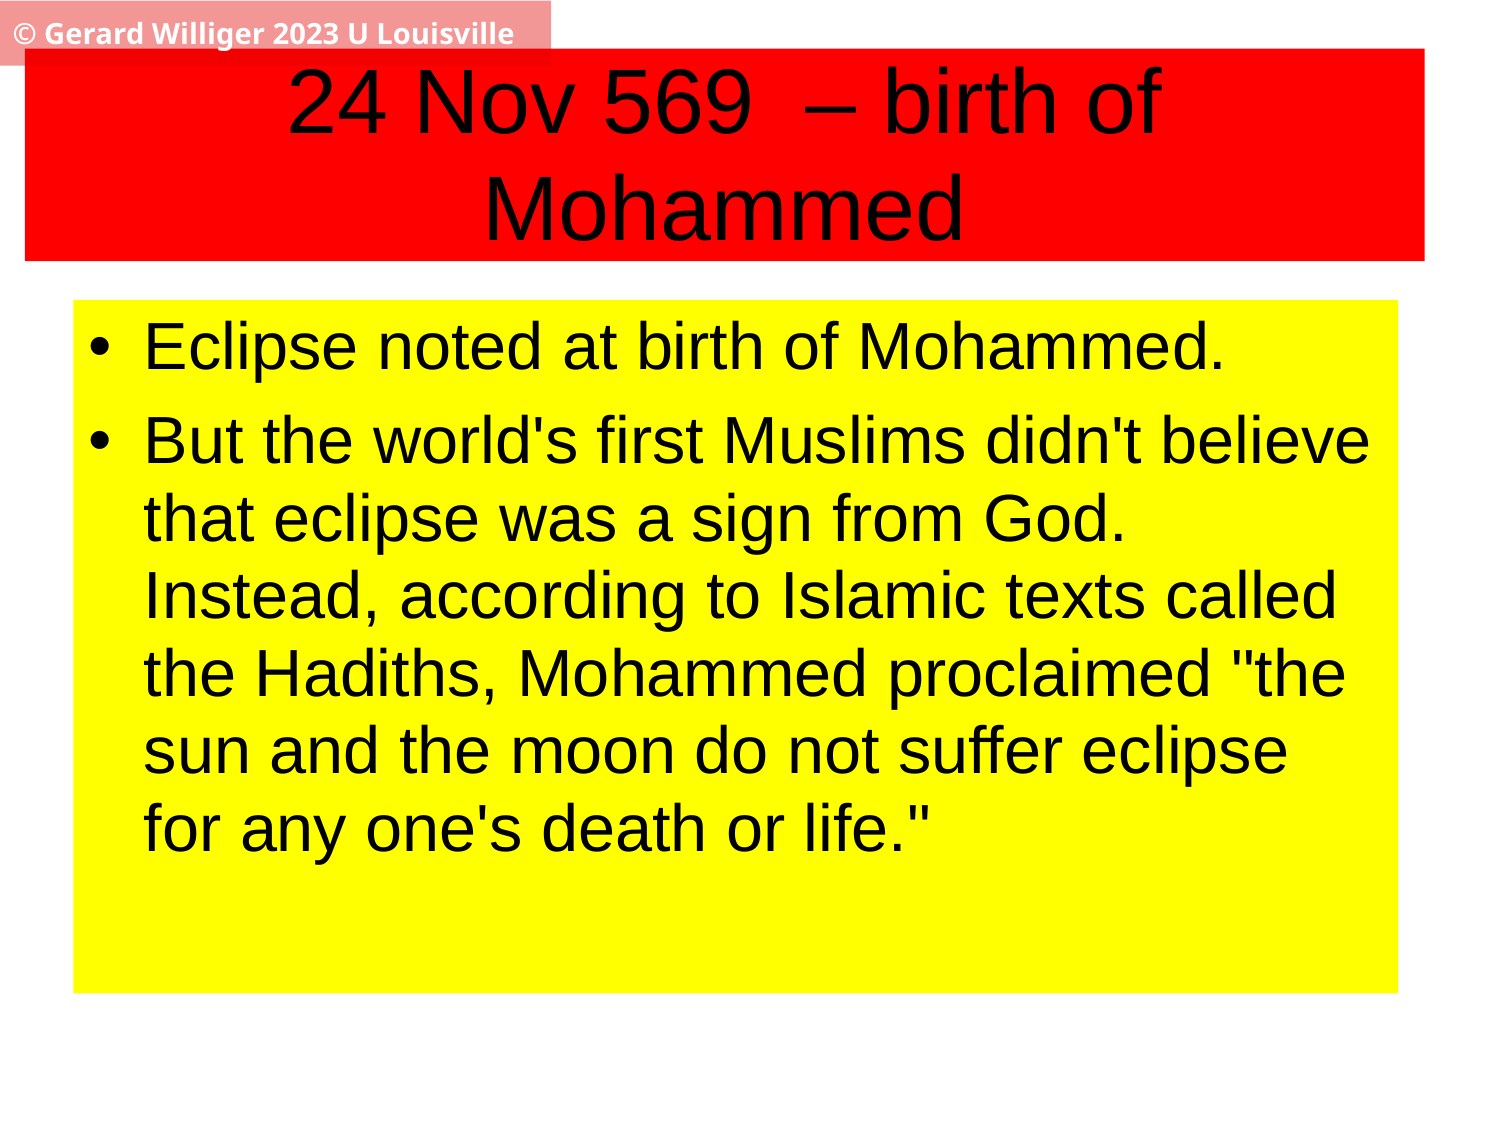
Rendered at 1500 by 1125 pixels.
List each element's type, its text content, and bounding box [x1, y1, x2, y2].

title 24 Nov 569 – birth of Mohammed [24, 48, 1425, 262]
list Eclipse noted at birth of Mohammed. But the world's first Muslims didn't believe that eclipse was a sign from God. Instead, according to Islamic texts called the Hadiths, Mohammed proclaimed "the sun and the moon do not suffer eclipse for any one's death or life." [73, 299, 1399, 994]
text_box © Gerard Williger 2023 U Louisville [0, 0, 552, 66]
